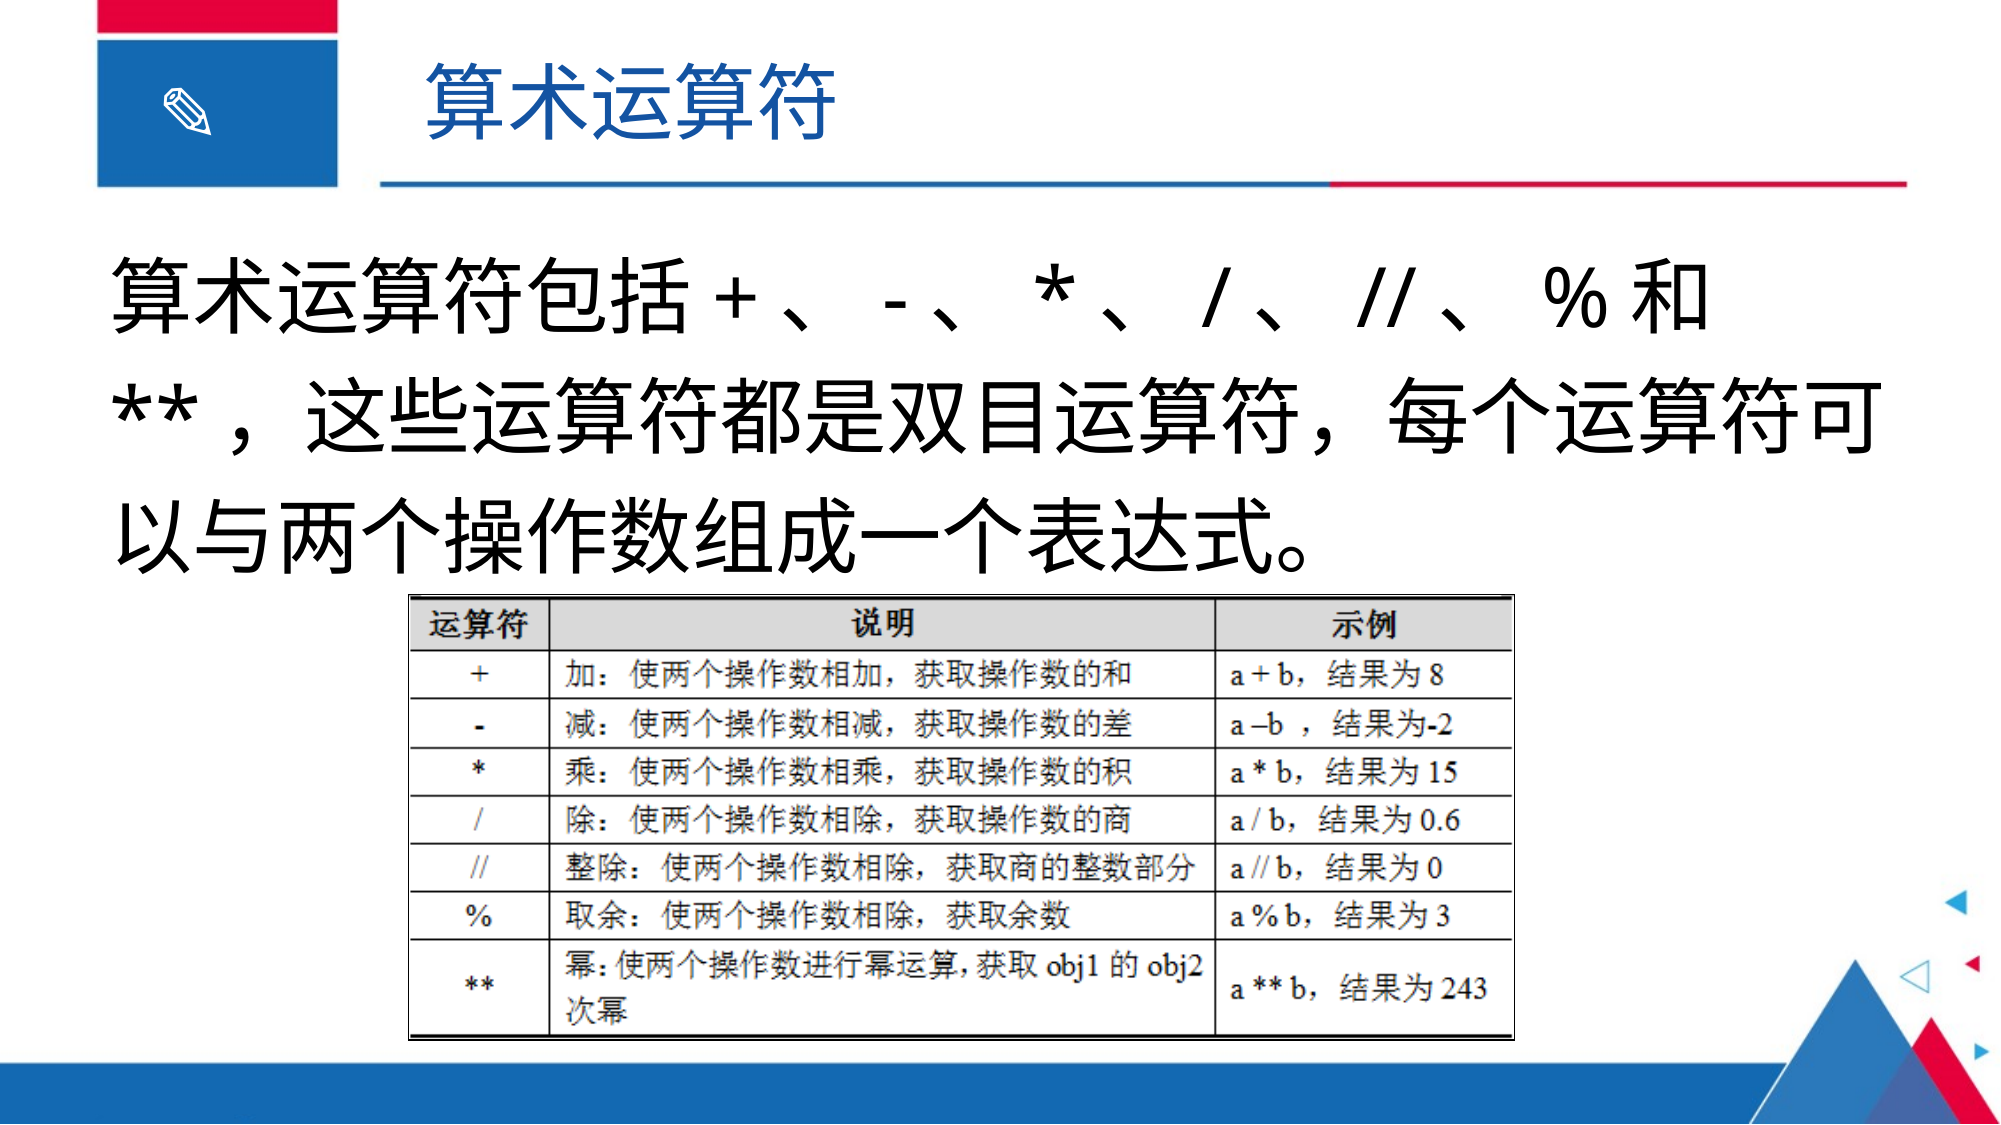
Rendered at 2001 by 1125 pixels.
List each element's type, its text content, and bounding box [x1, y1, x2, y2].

picture [0, 0, 2000, 1124]
text_box 算术运算符包括+、-、*、/、//、%和**，这些运算符都是双目运算符，每个运算符可以与两个操作数组成一个表达式。 [94, 216, 1938, 592]
text_box 算术运算符 [409, 43, 1292, 158]
